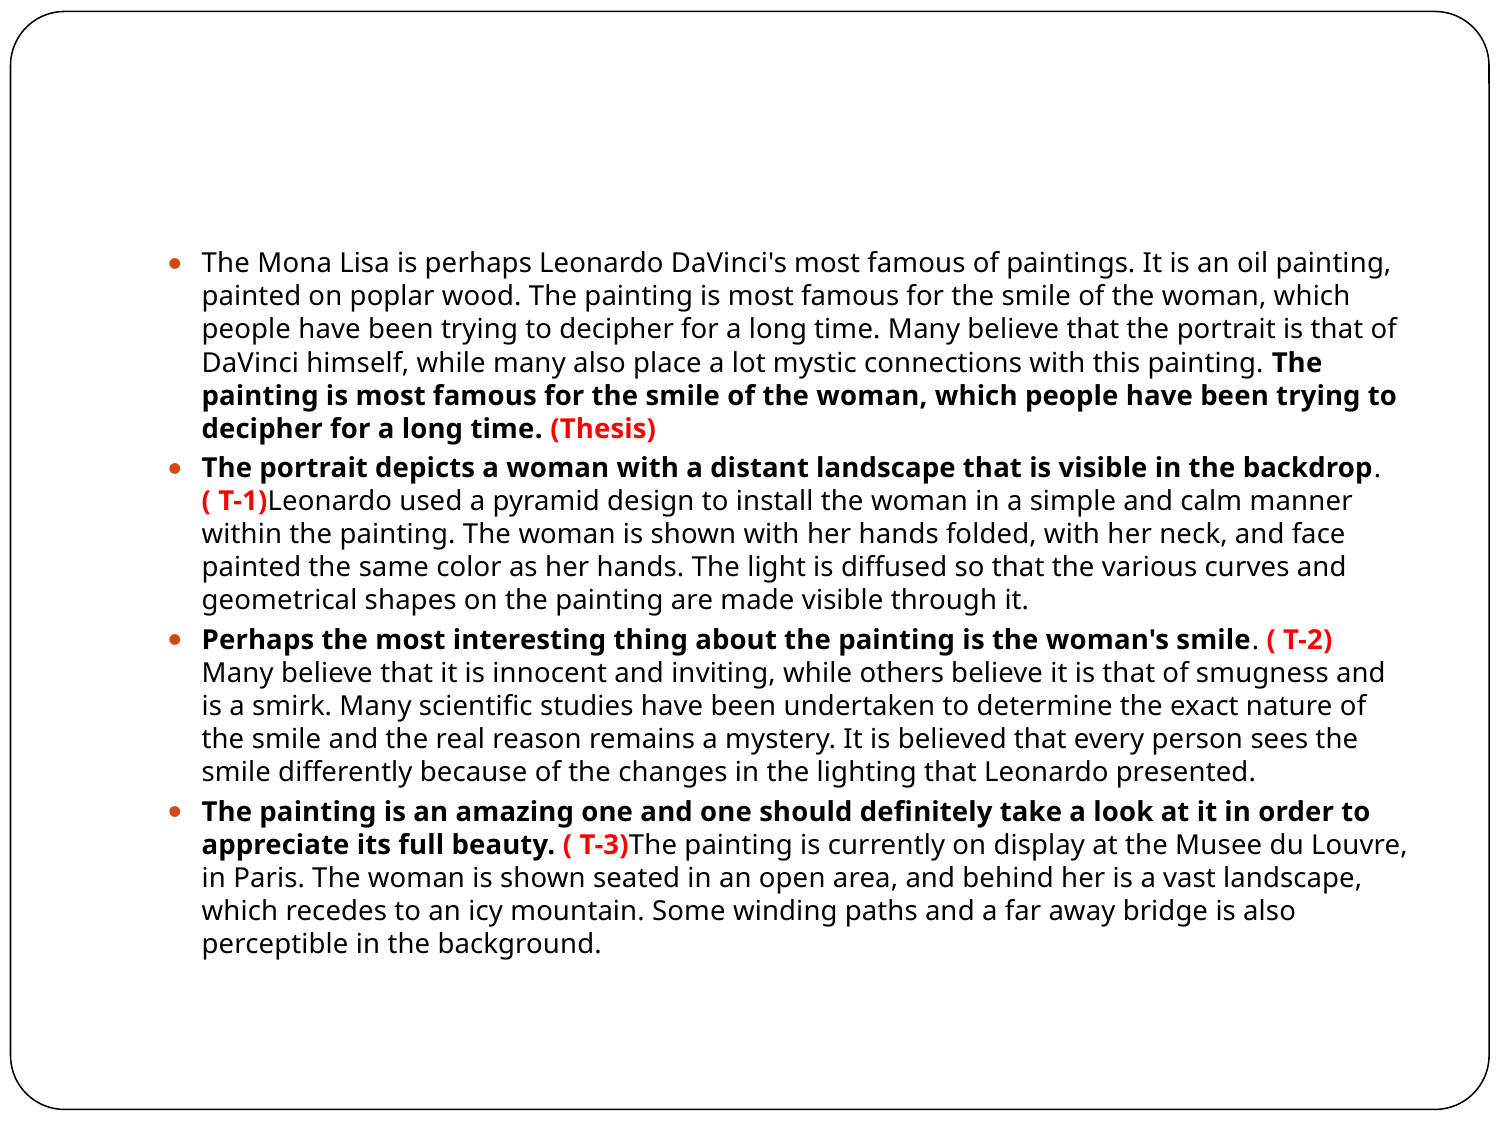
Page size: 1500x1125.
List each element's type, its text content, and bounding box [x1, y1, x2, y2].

list The Mona Lisa is perhaps Leonardo DaVinci's most famous of paintings. It is an oil painting, painted on poplar wood. The painting is most famous for the smile of the woman, which people have been trying to decipher for a long time. Many believe that the portrait is that of DaVinci himself, while many also place a lot mystic connections with this painting. The painting is most famous for the smile of the woman, which people have been trying to decipher for a long time. (Thesis) The portrait depicts a woman with a distant landscape that is visible in the backdrop. ( T-1)Leonardo used a pyramid design to install the woman in a simple and calm manner within the painting. The woman is shown with her hands folded, with her neck, and face painted the same color as her hands. The light is diffused so that the various curves and geometrical shapes on the painting are made visible through it. Perhaps the most interesting thing about the painting is the woman's smile. ( T-2) Many believe that it is innocent and inviting, while others believe it is that of smugness and is a smirk. Many scientific studies have been undertaken to determine the exact nature of the smile and the real reason remains a mystery. It is believed that every person sees the smile differently because of the changes in the lighting that Leonardo presented. The painting is an amazing one and one should definitely take a look at it in order to appreciate its full beauty. ( T-3)The painting is currently on display at the Musee du Louvre, in Paris. The woman is shown seated in an open area, and behind her is a vast landscape, which recedes to an icy mountain. Some winding paths and a far away bridge is also perceptible in the background. [150, 237, 1425, 988]
